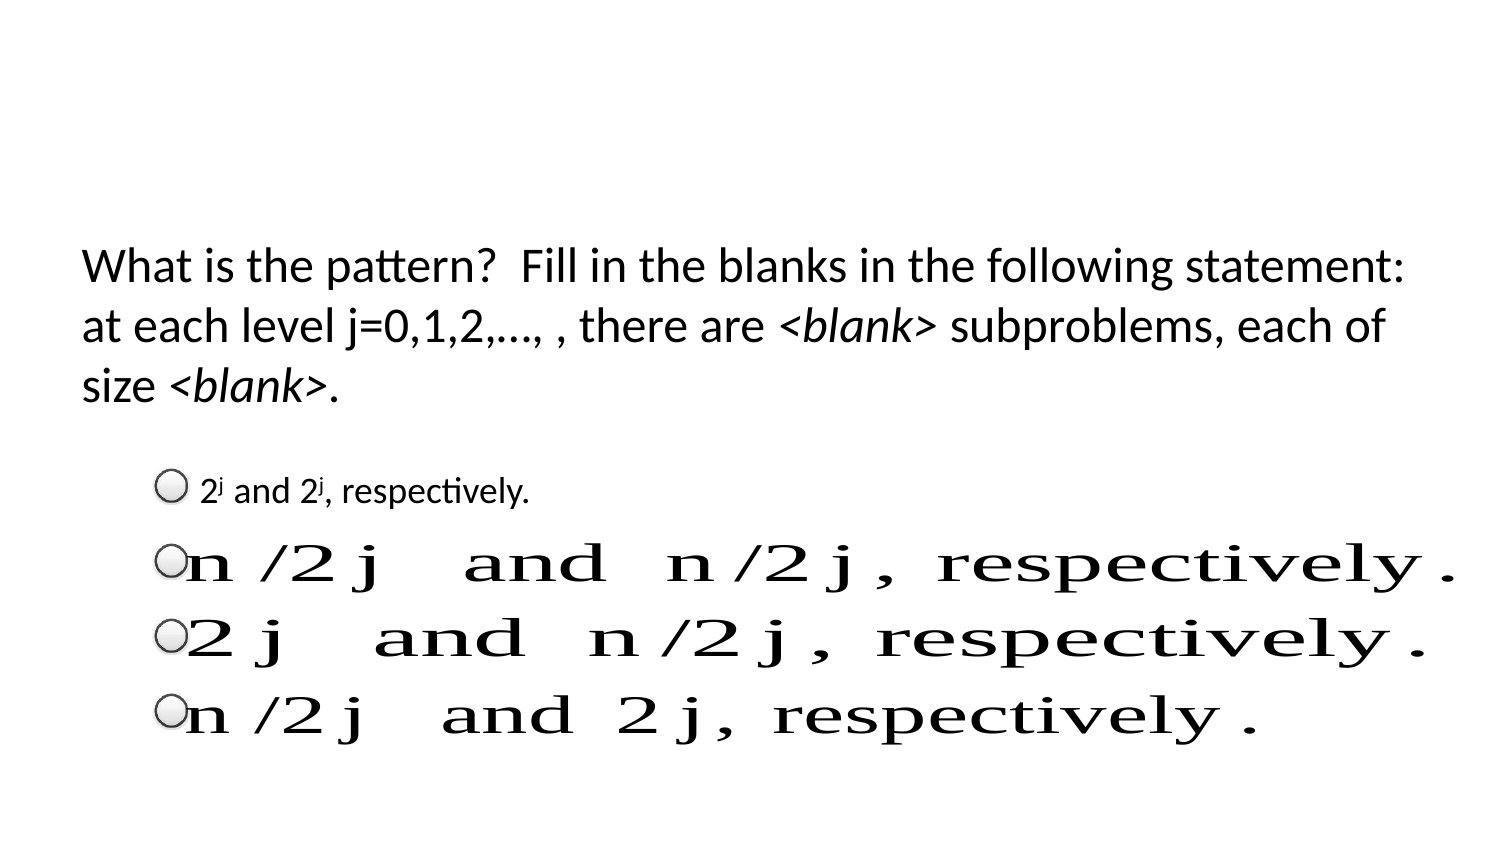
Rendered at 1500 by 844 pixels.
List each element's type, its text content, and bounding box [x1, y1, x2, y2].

text_box 2j and 2j, respectively. [184, 458, 1260, 525]
picture [150, 614, 192, 657]
picture [150, 689, 192, 732]
picture [150, 539, 192, 582]
picture [150, 464, 184, 507]
